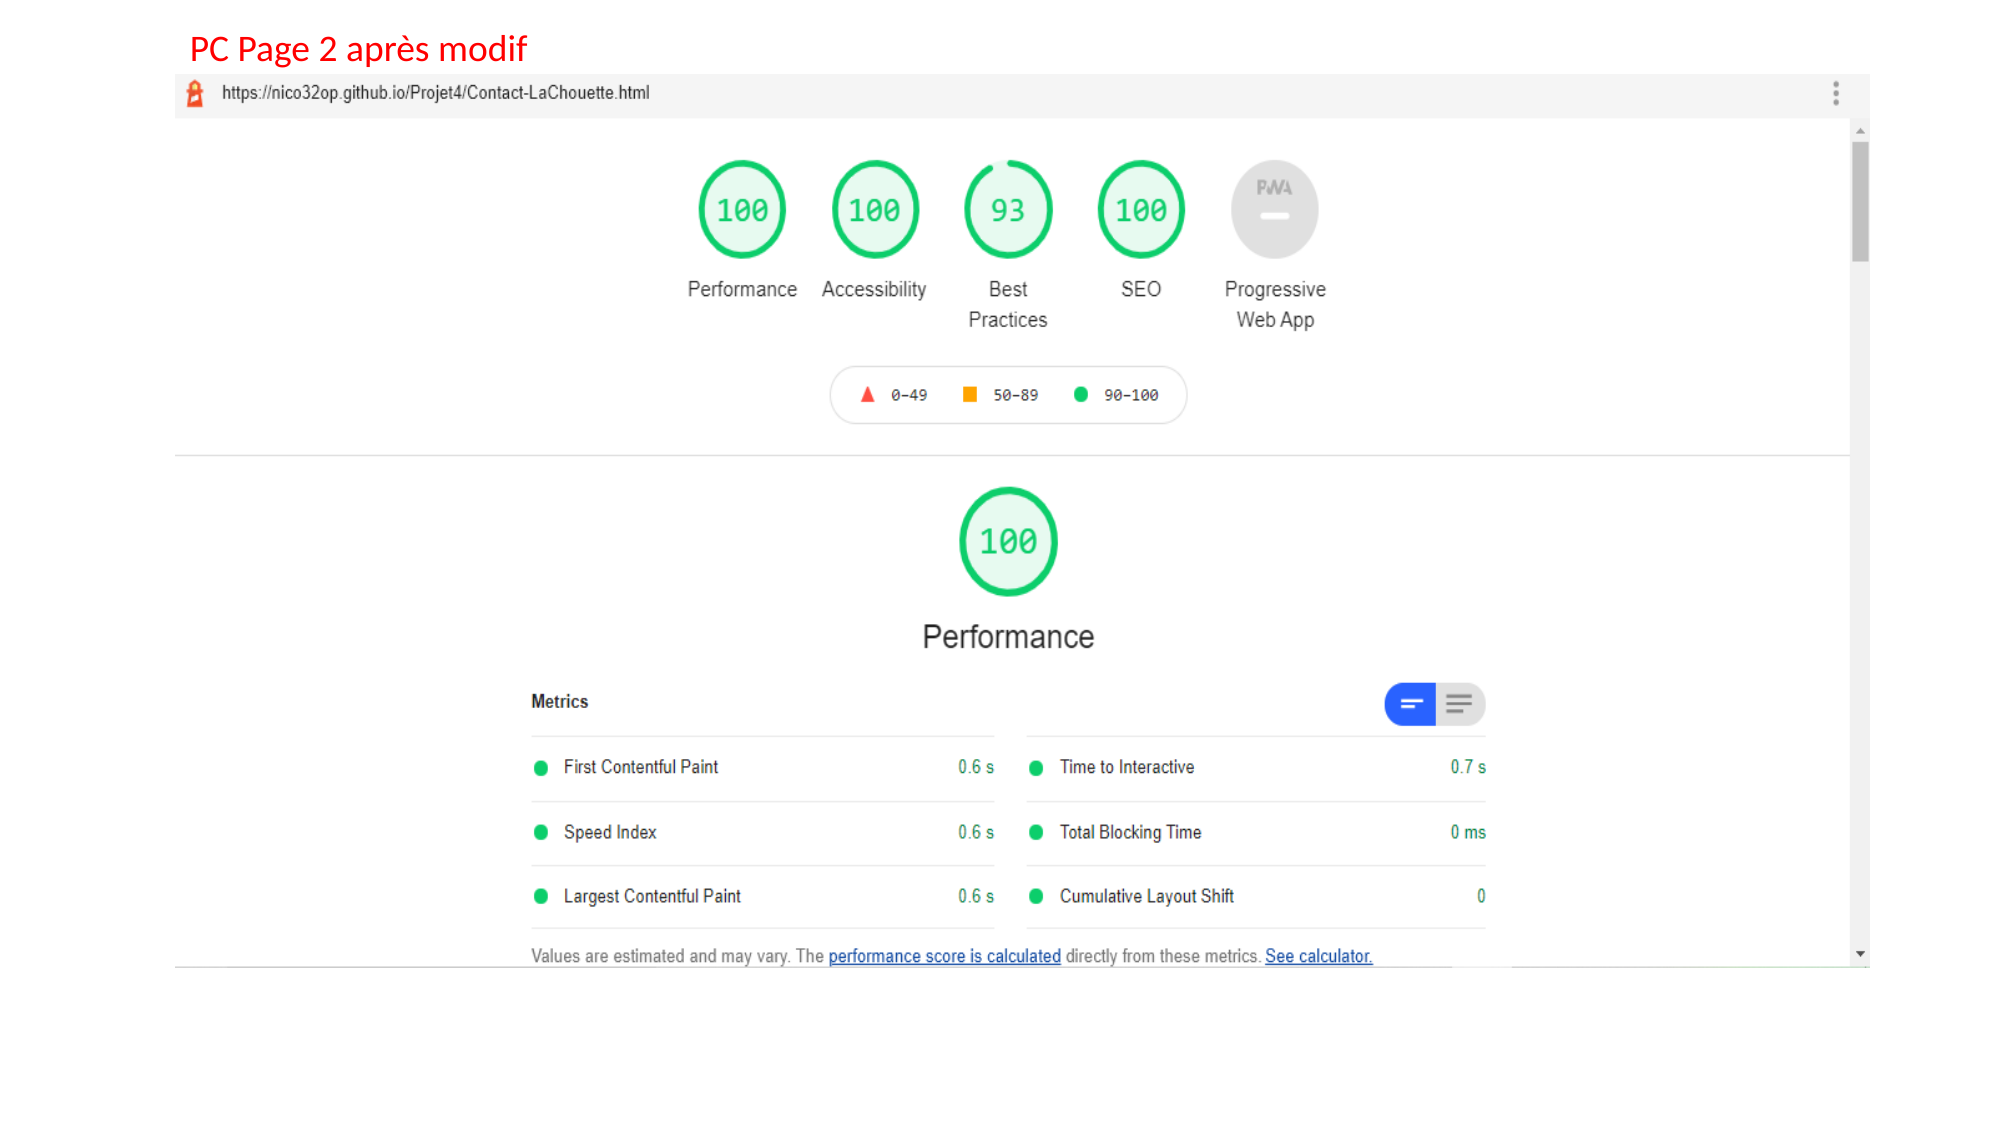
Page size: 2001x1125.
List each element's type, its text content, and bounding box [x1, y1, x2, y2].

text_box PC Page 2 après modif [175, 16, 702, 74]
picture [175, 74, 1870, 968]
